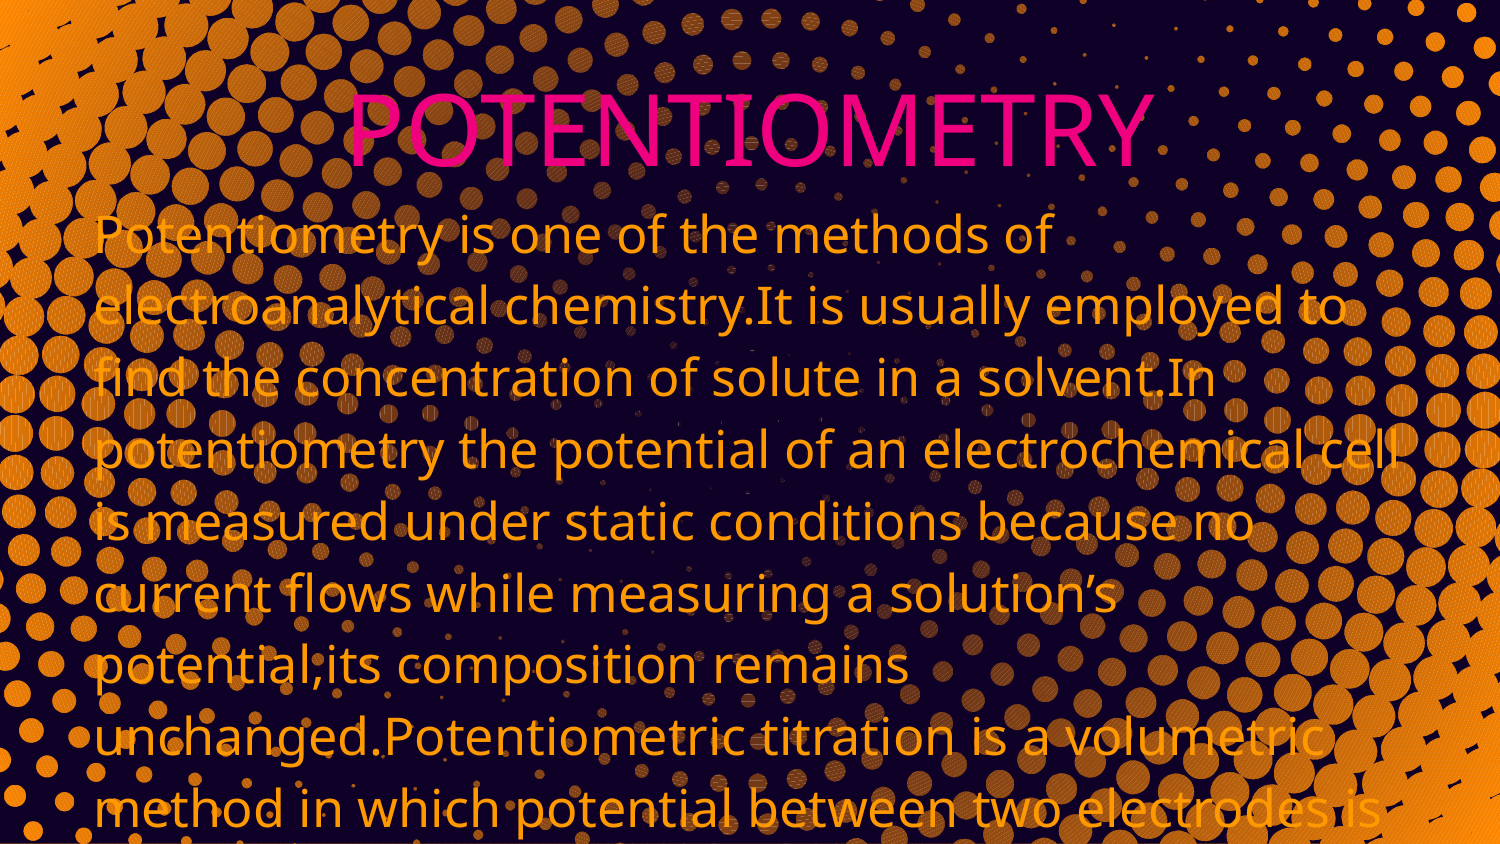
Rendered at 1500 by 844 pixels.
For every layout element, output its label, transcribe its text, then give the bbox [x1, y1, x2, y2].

title POTENTIOMETRY [287, 56, 1213, 191]
subtitle Potentiometry is one of the methods of electroanalytical chemistry.It is usually employed to find the concentration of solute in a solvent.In potentiometry the potential of an electrochemical cell is measured under static conditions because no current flows while measuring a solution’s potential,its composition remains unchanged.Potentiometric titration is a volumetric method in which potential between two electrodes is measured as a function of added reagent volume. [93, 191, 1417, 754]
